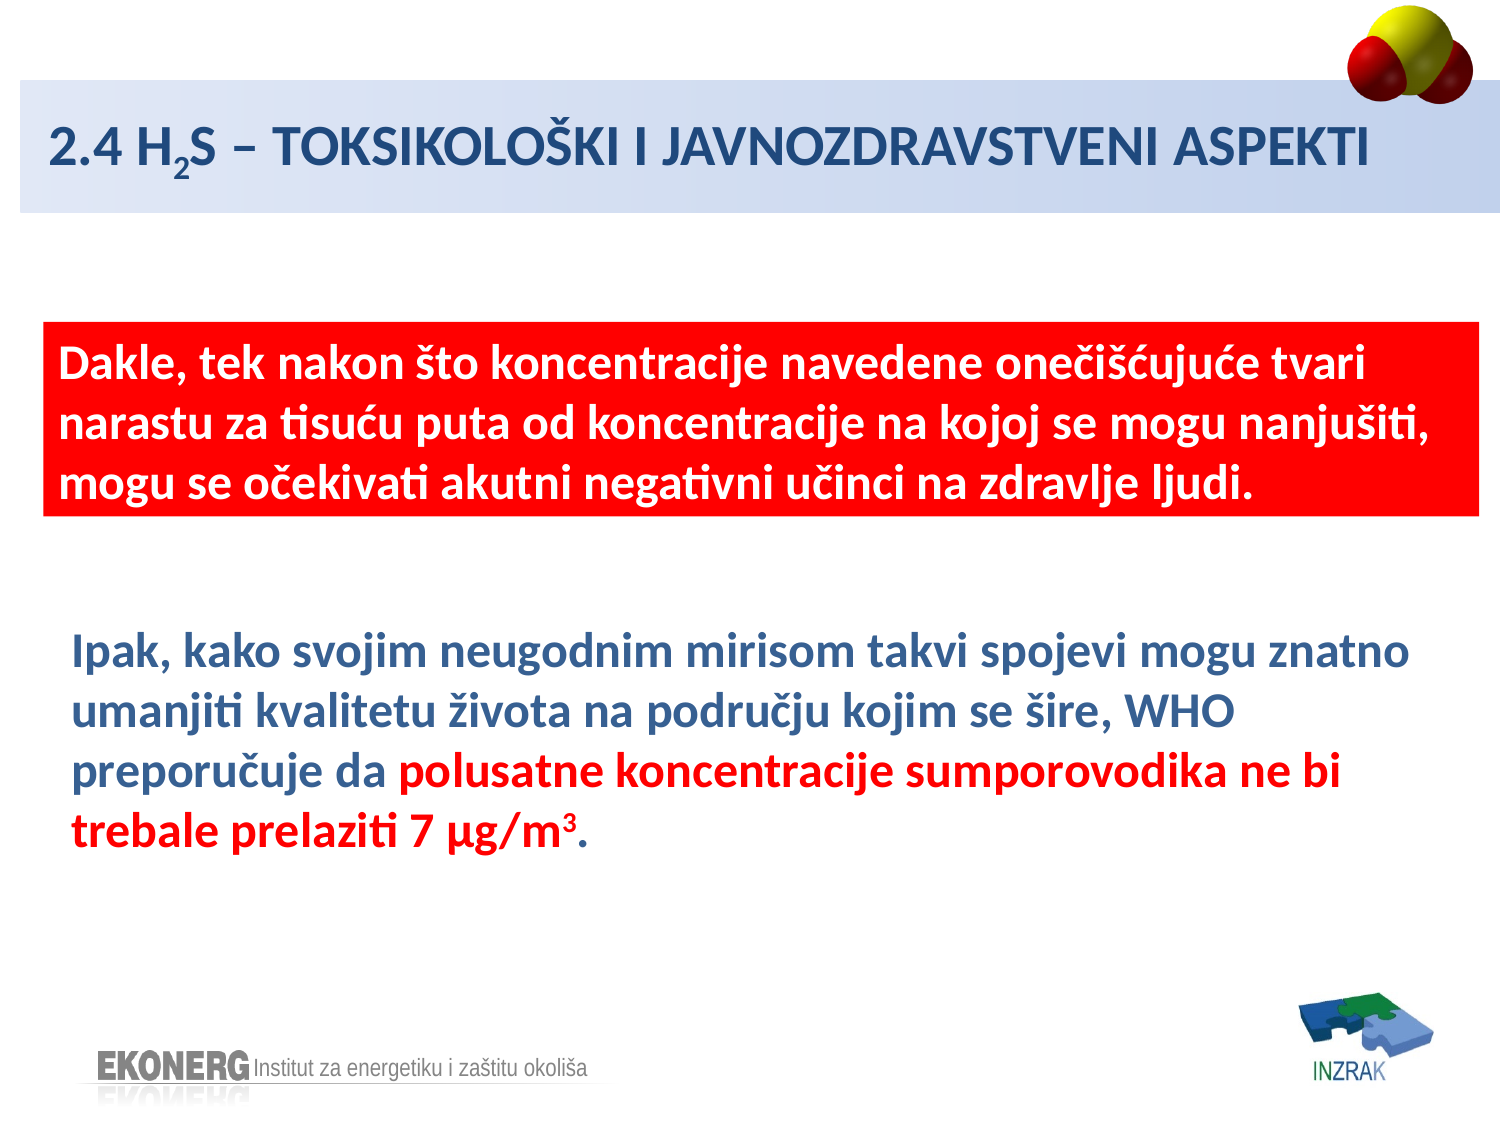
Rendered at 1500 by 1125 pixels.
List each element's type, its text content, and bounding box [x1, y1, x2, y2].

title 2.4 H2S – TOKSIKOLOŠKI I JAVNOZDRAVSTVENI ASPEKTI [20, 80, 1500, 213]
picture [1340, 0, 1479, 110]
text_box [61, 1038, 636, 1112]
picture [1298, 992, 1434, 1088]
text_box Ipak, kako svojim neugodnim mirisom takvi spojevi mogu znatno umanjiti kvalitetu života na području kojim se šire, WHO preporučuje da polusatne koncentracije sumporovodika ne bi trebale prelaziti 7 μg/m3. [56, 609, 1483, 865]
text_box Dakle, tek nakon što koncentracije navedene onečišćujuće tvari narastu za tisuću puta od koncentracije na kojoj se mogu nanjušiti, mogu se očekivati akutni negativni učinci na zdravlje ljudi. [43, 321, 1480, 517]
